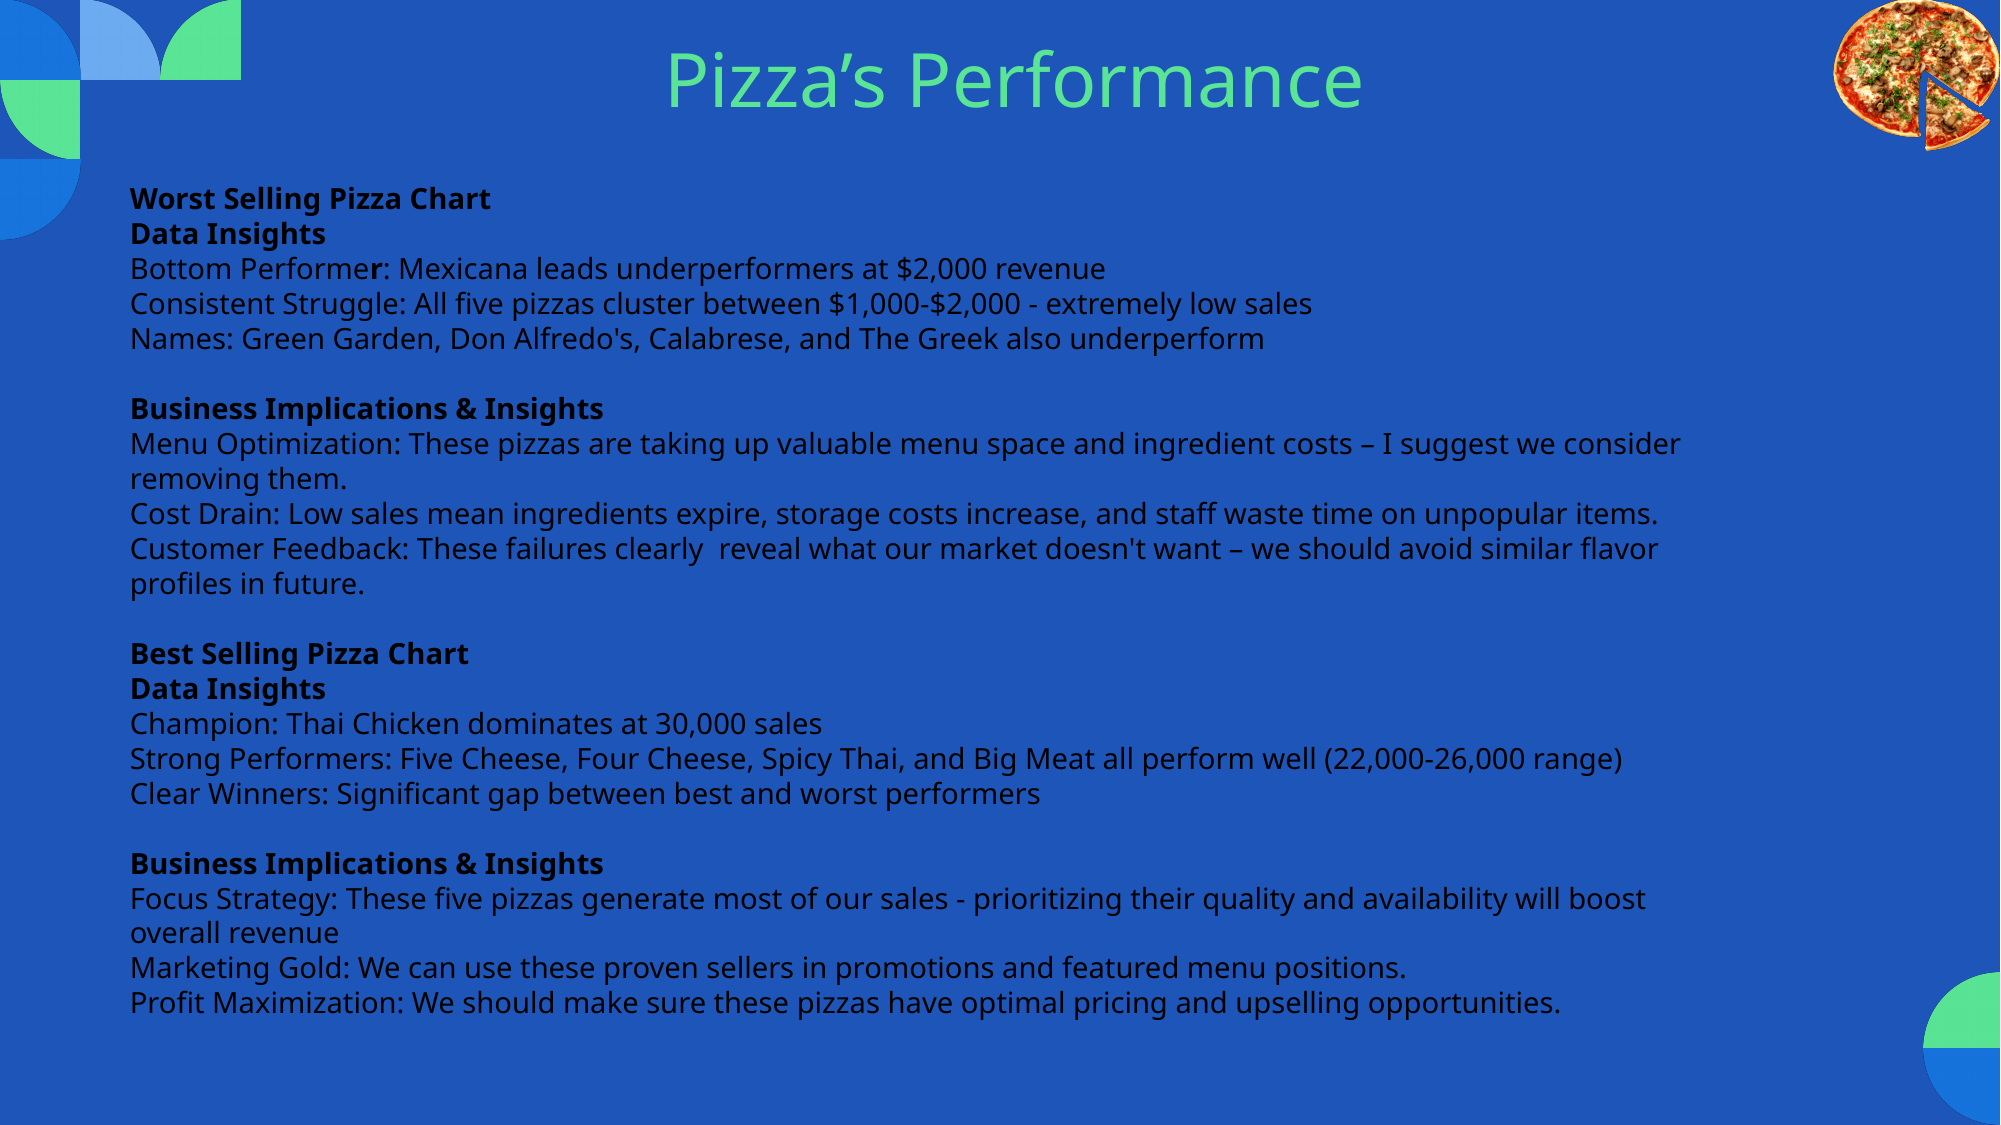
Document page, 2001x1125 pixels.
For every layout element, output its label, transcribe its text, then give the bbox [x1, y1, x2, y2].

picture [0, 0, 241, 240]
picture [1923, 972, 2000, 1125]
picture [1833, 0, 2000, 151]
text_box Worst Selling Pizza Chart Data Insights Bottom Performer: Mexicana leads underperformers at $2,000 revenue Consistent Struggle: All five pizzas cluster between $1,000-$2,000 - extremely low sales Names: Green Garden, Don Alfredo's, Calabrese, and The Greek also underperform Business Implications & Insights Menu Optimization: These pizzas are taking up valuable menu space and ingredient costs – I suggest we consider removing them. Cost Drain: Low sales mean ingredients expire, storage costs increase, and staff waste time on unpopular items. Customer Feedback: These failures clearly reveal what our market doesn't want – we should avoid similar flavor profiles in future. Best Selling Pizza Chart Data Insights Champion: Thai Chicken dominates at 30,000 sales Strong Performers: Five Cheese, Four Cheese, Spicy Thai, and Big Meat all perform well (22,000-26,000 range) Clear Winners: Significant gap between best and worst performers Business Implications & Insights Focus Strategy: These five pizzas generate most of our sales - prioritizing their quality and availability will boost overall revenue Marketing Gold: We can use these proven sellers in promotions and featured menu positions. Profit Maximization: We should make sure these pizzas have optimal pricing and upselling opportunities. [114, 173, 1699, 1063]
title Pizza’s Performance [179, 26, 1833, 129]
